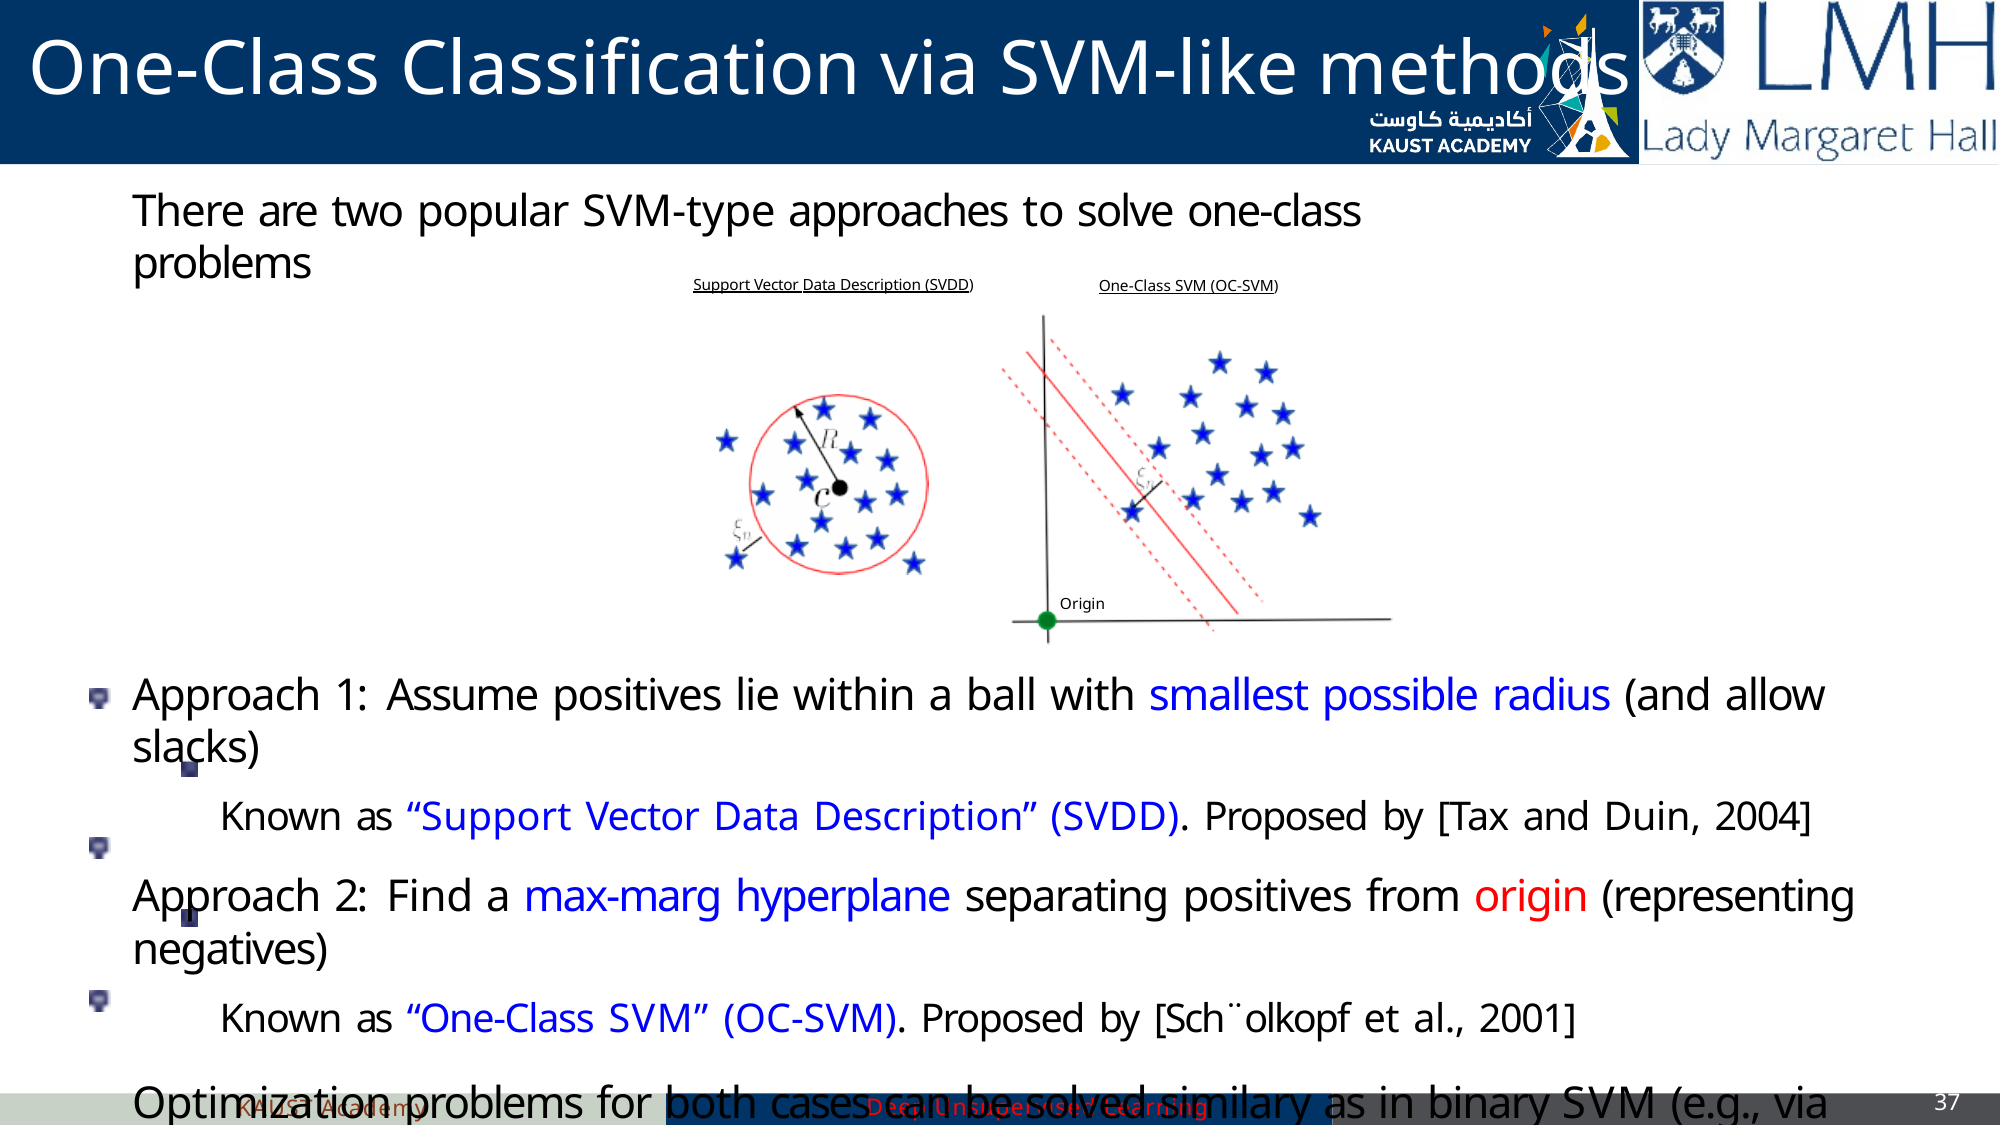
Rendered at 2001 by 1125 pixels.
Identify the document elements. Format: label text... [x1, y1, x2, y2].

text_box There are two popular SVM-type approaches to solve one-class problems [127, 177, 1471, 288]
picture [180, 908, 199, 927]
title One-Class Classification via SVM-like methods [14, 22, 1725, 132]
picture [180, 759, 199, 778]
picture [1360, 0, 2000, 165]
picture [715, 394, 930, 576]
text_box One-Class SVM (OC-SVM) [1094, 271, 1290, 295]
text_box Approach 1: Assume positives lie within a ball with smallest possible radius (and allow slacks) Known as “Support Vector Data Description” (SVDD). Proposed by [Tax and Duin, 2004] Approach 2: Find a max-marg hyperplane separating positives from origin (representing negatives) Known as “One-Class SVM” (OC-SVM). Proposed by [Sch¨olkopf et al., 2001] Optimization problems for both cases can be solved similary as in binary SVM (e.g., via Lagrangian) [127, 639, 1958, 1125]
picture [88, 836, 111, 859]
text_box Support Vector Data Description (SVDD) [688, 270, 975, 294]
picture [88, 687, 111, 710]
picture [1001, 314, 1393, 646]
picture [88, 990, 111, 1013]
